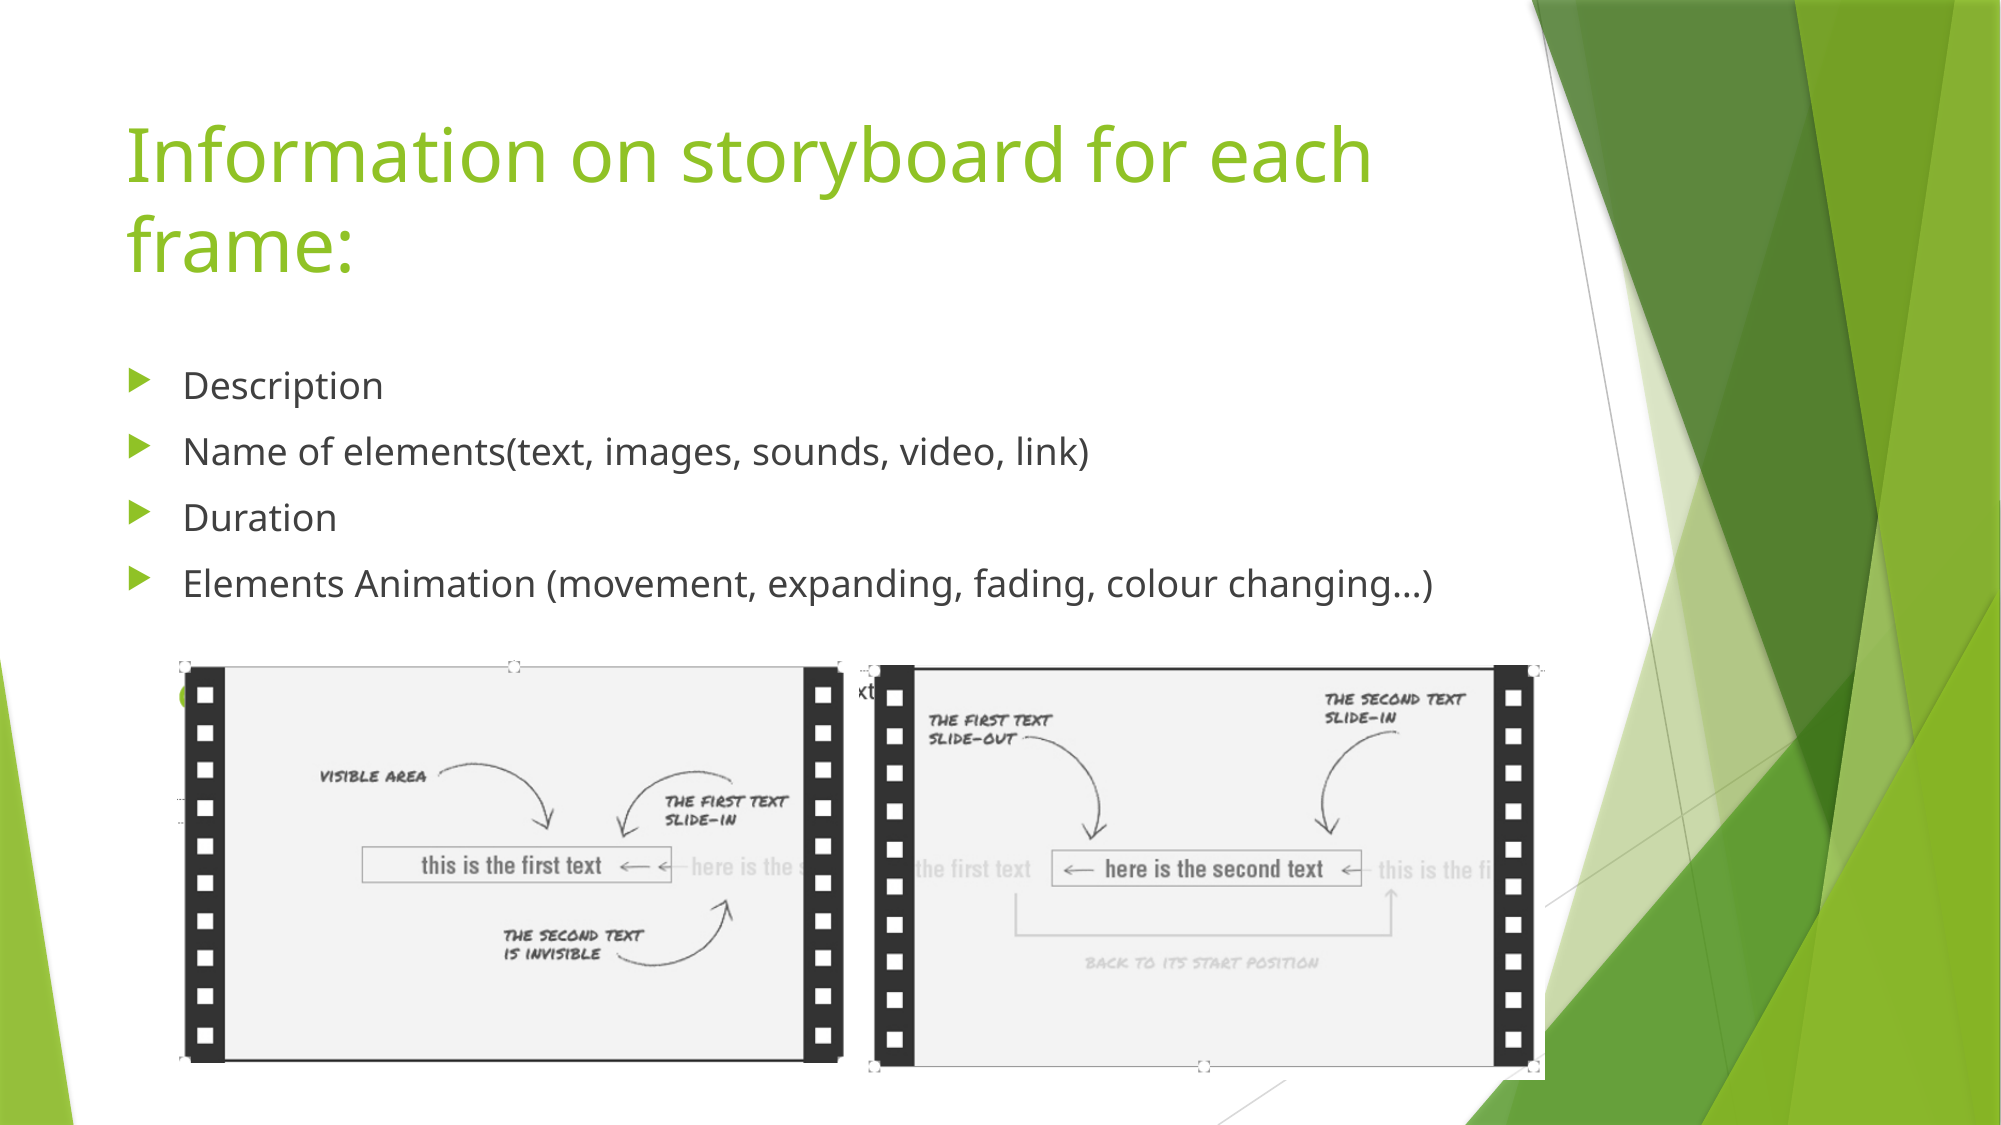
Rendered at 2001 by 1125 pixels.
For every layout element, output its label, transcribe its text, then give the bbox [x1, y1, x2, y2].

picture [177, 659, 845, 1064]
picture [858, 665, 1546, 1081]
title Information on storyboard for each frame: [111, 99, 1522, 317]
list Description Name of elements(text, images, sounds, video, link) Duration Elements Animation (movement, expanding, fading, colour changing…) [111, 354, 1522, 992]
